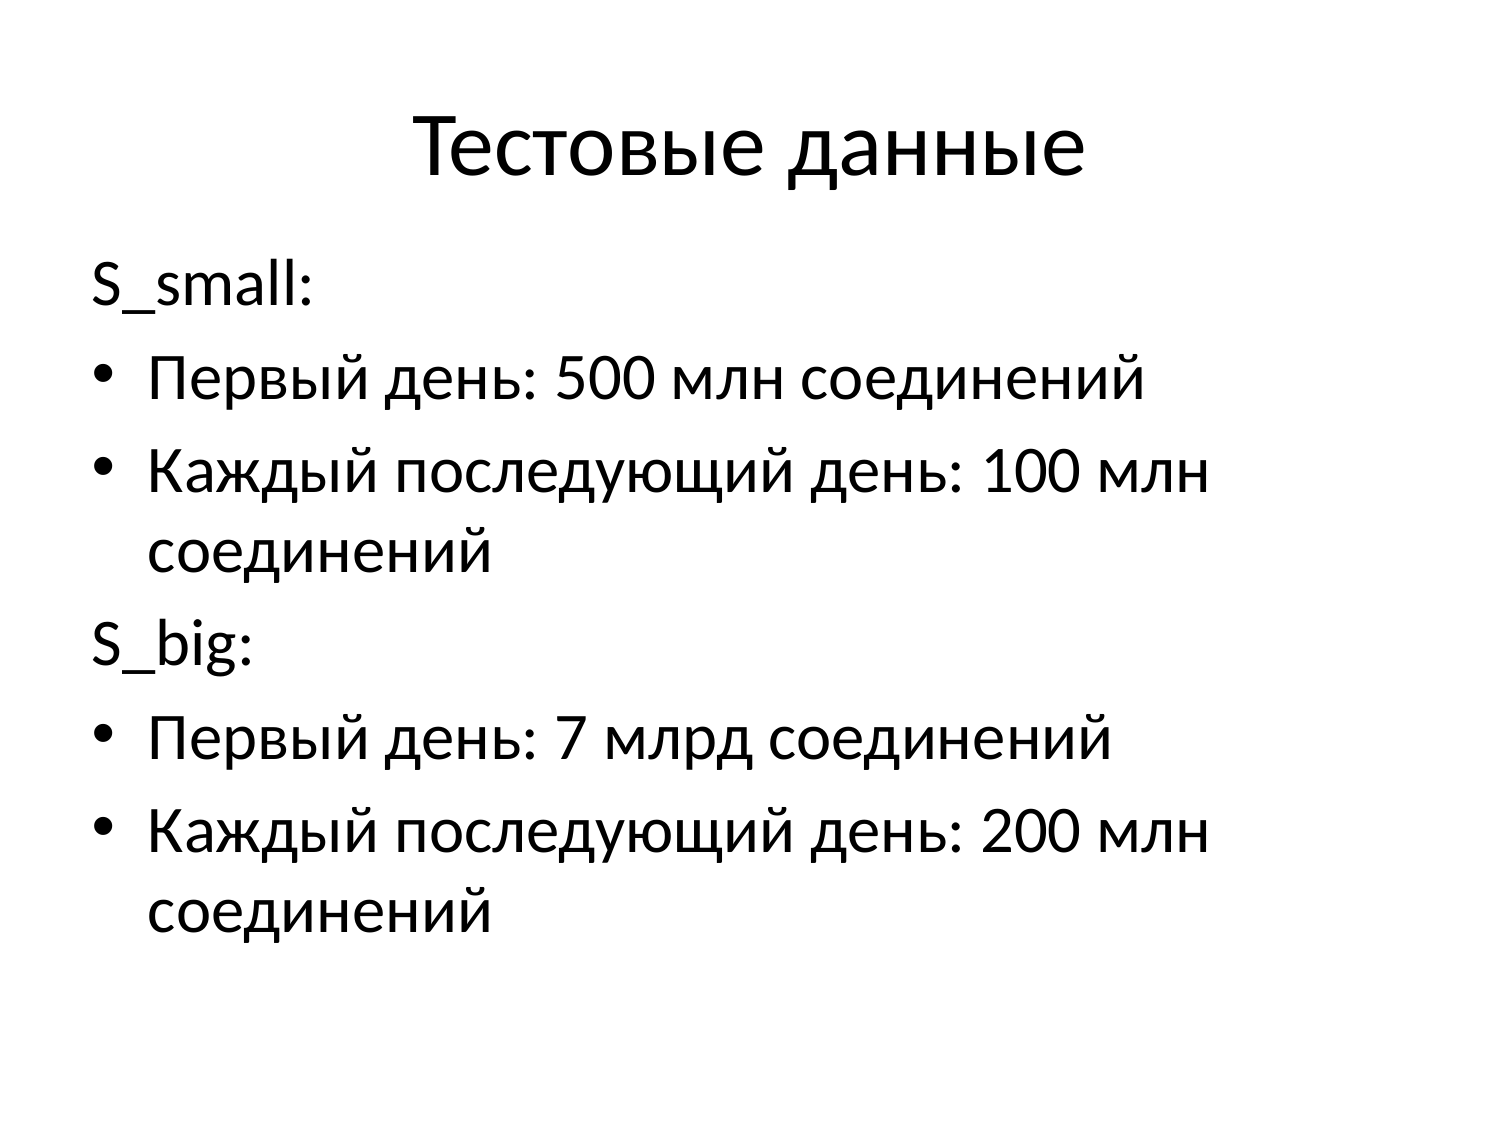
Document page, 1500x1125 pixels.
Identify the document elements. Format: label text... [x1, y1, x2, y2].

list S_small: Первый день: 500 млн соединений Каждый последующий день: 100 млн соединений S_big: Первый день: 7 млрд соединений Каждый последующий день: 200 млн соединений [76, 231, 1427, 975]
title Тестовые данные [75, 45, 1425, 233]
